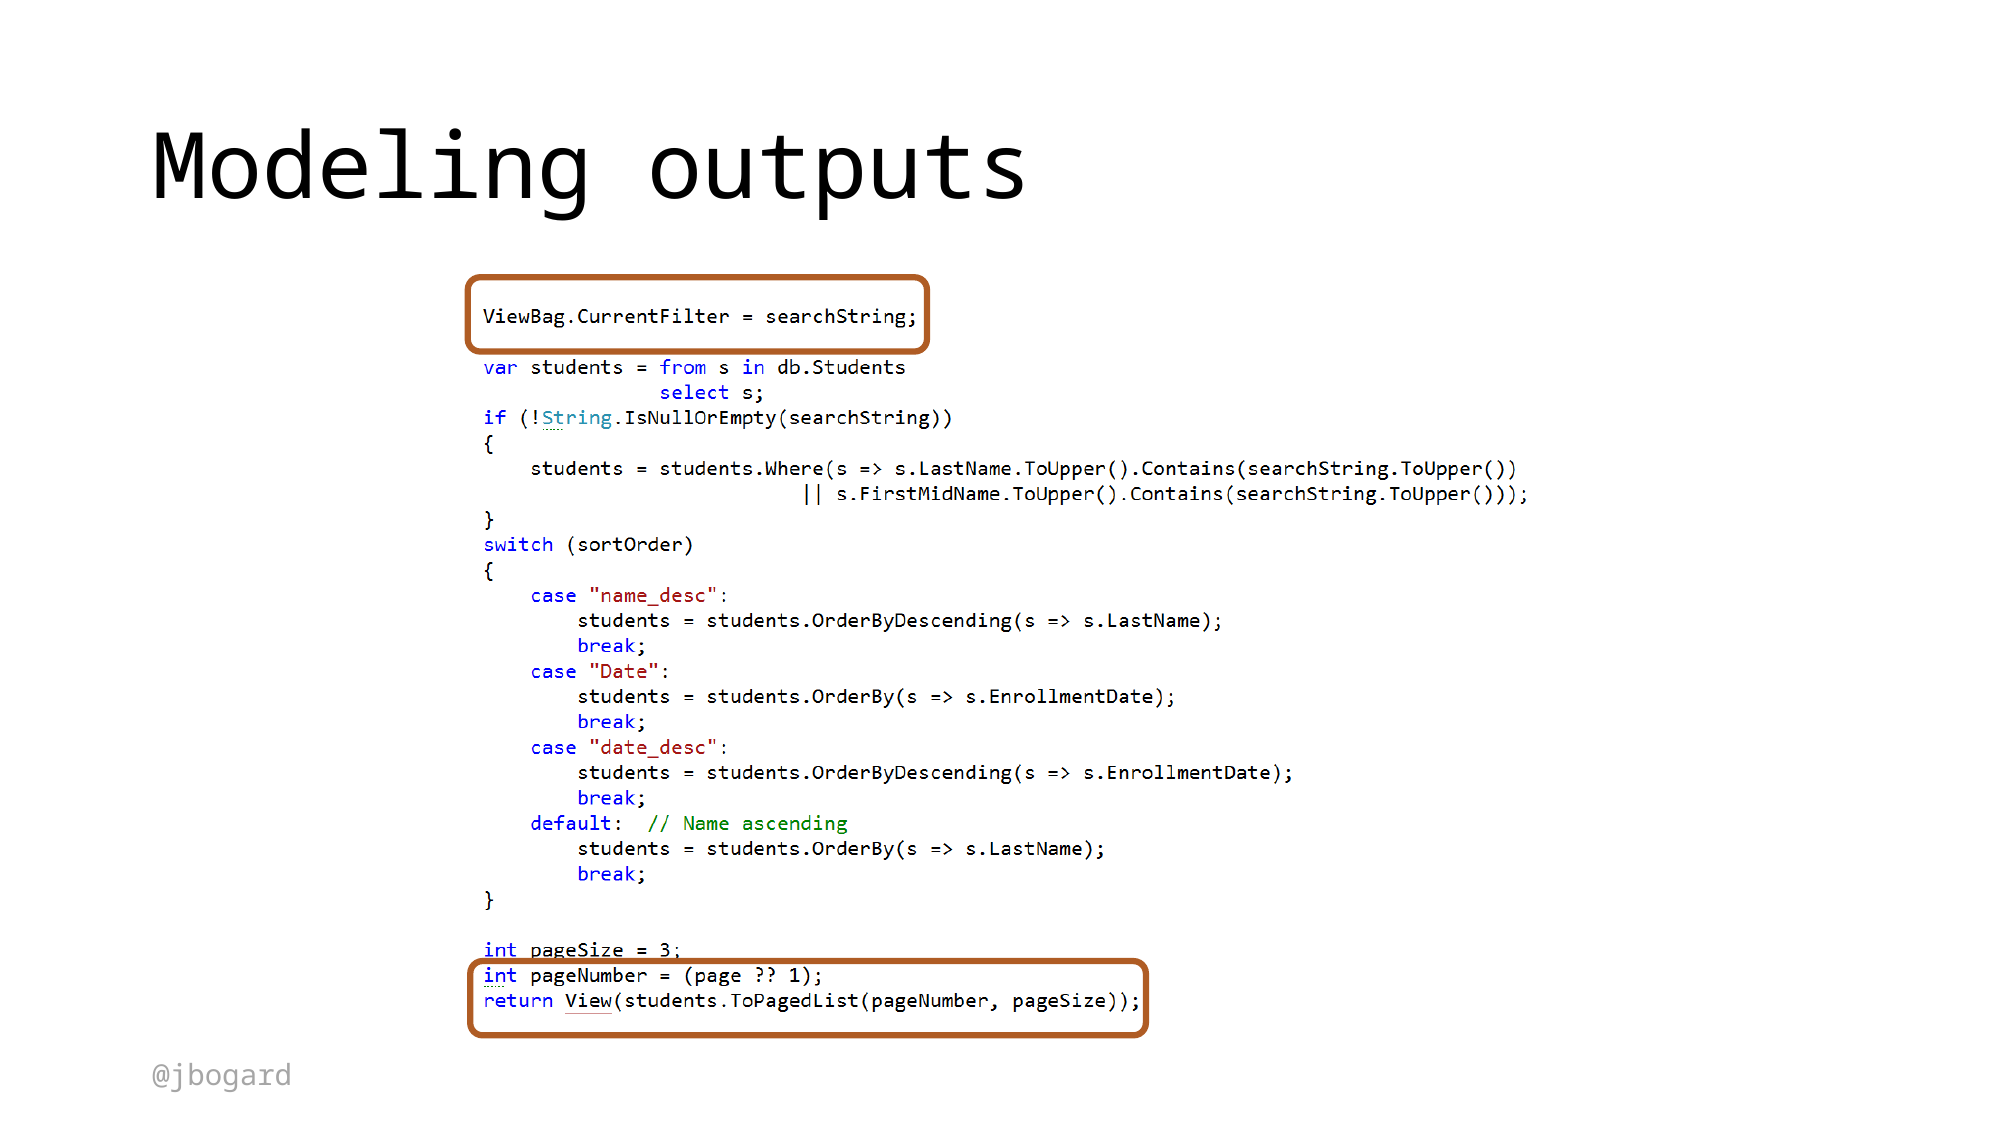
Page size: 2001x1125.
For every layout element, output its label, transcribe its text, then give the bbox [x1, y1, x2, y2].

text_box [469, 1014, 1147, 1037]
text_box [466, 276, 929, 342]
title Modeling outputs [137, 59, 1863, 278]
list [467, 299, 1533, 1014]
